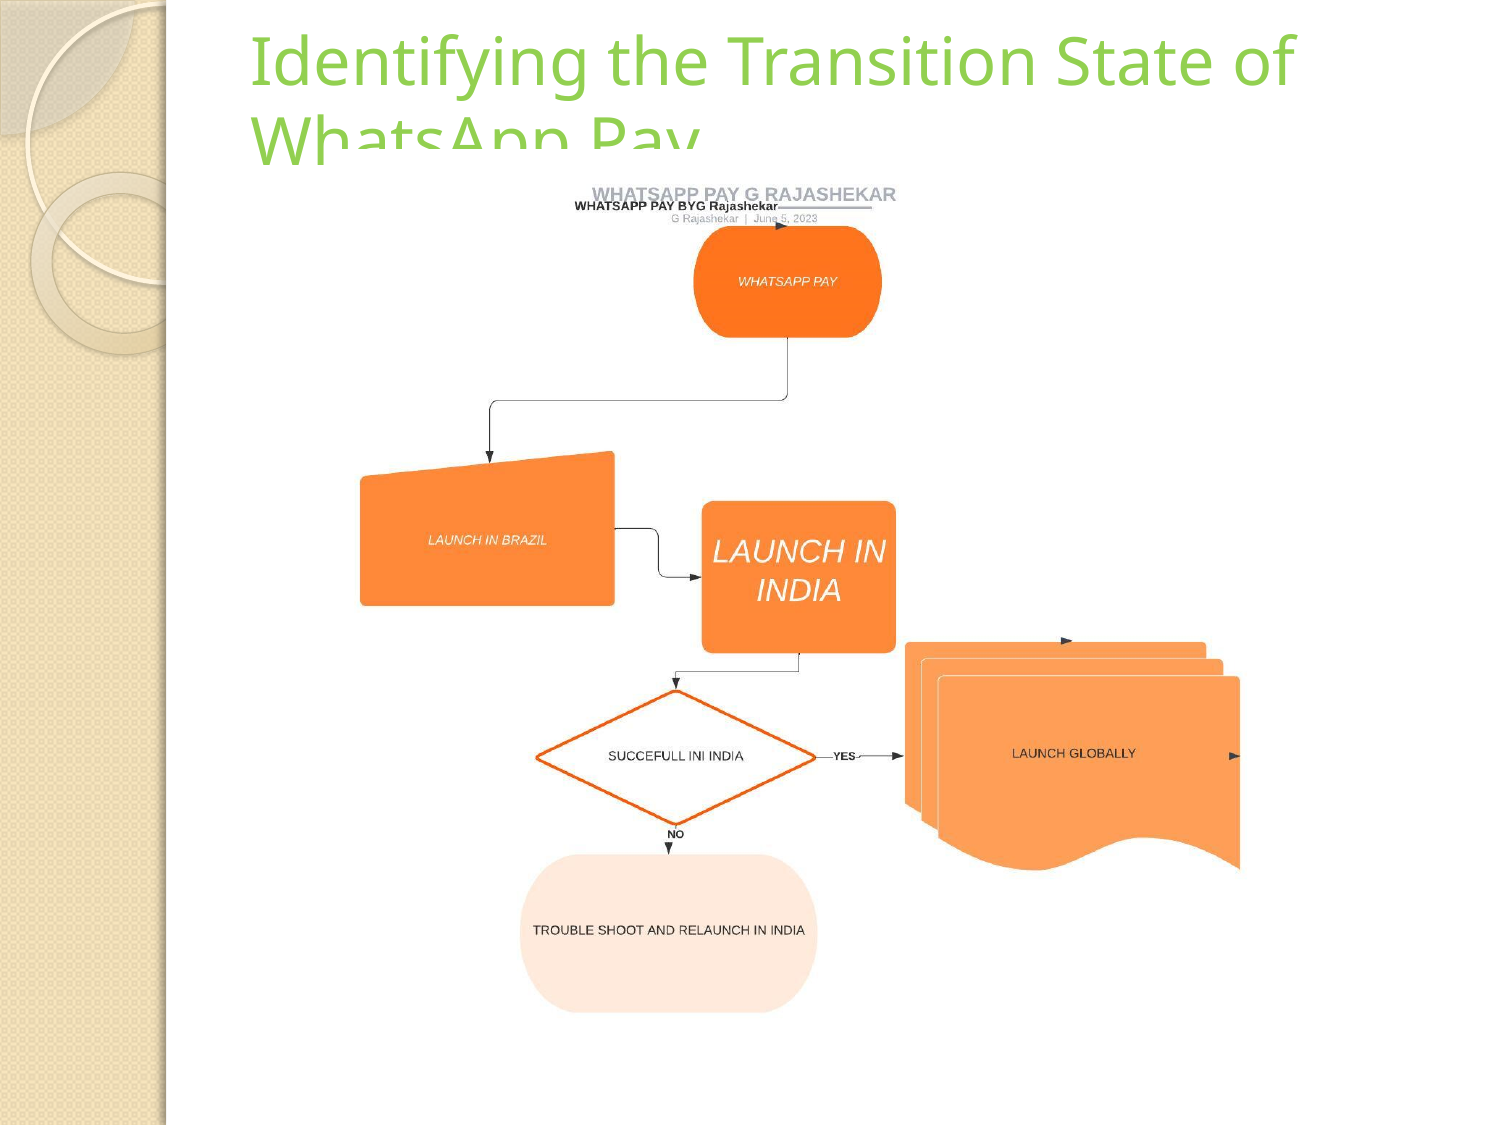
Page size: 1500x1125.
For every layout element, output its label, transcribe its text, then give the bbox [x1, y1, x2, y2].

picture [331, 149, 1500, 1125]
title Identifying the Transition State of WhatsApp Pay [235, 45, 1466, 233]
